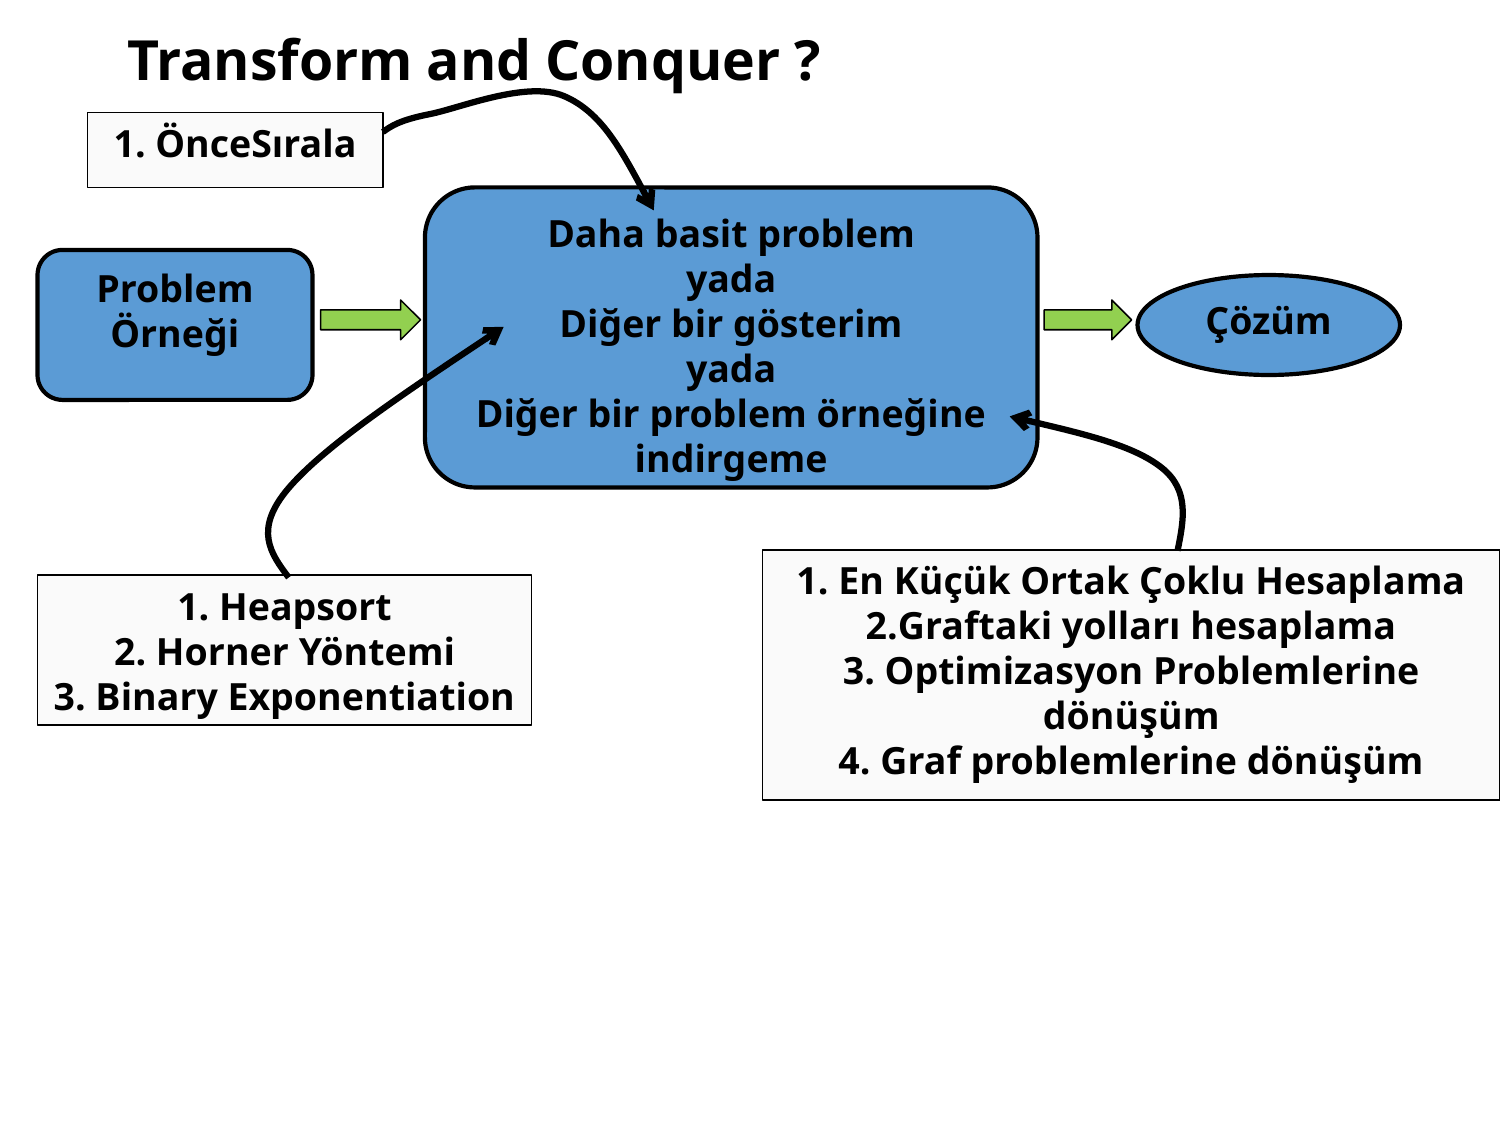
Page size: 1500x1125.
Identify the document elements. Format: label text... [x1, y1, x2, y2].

text_box Çözüm [1137, 275, 1401, 376]
title Transform and Conquer ? [112, 24, 1240, 100]
text_box [1009, 412, 1183, 551]
text_box [382, 91, 654, 211]
text_box 1. Heapsort 2. Horner Yöntemi 3. Binary Exponentiation [37, 574, 532, 725]
text_box 1. En Küçük Ortak Çoklu Hesaplama 2.Graftaki yolları hesaplama 3. Optimizasyon Problemlerine dönüşüm 4. Graf problemlerine dönüşüm [762, 549, 1500, 800]
text_box Daha basit problem yada Diğer bir gösterim yada Diğer bir problem örneğine indirgeme [424, 187, 1038, 488]
text_box [320, 299, 421, 340]
text_box [1044, 299, 1132, 340]
text_box [267, 326, 504, 578]
text_box Problem Örneği [37, 249, 313, 400]
text_box 1. ÖnceSırala [87, 112, 383, 188]
